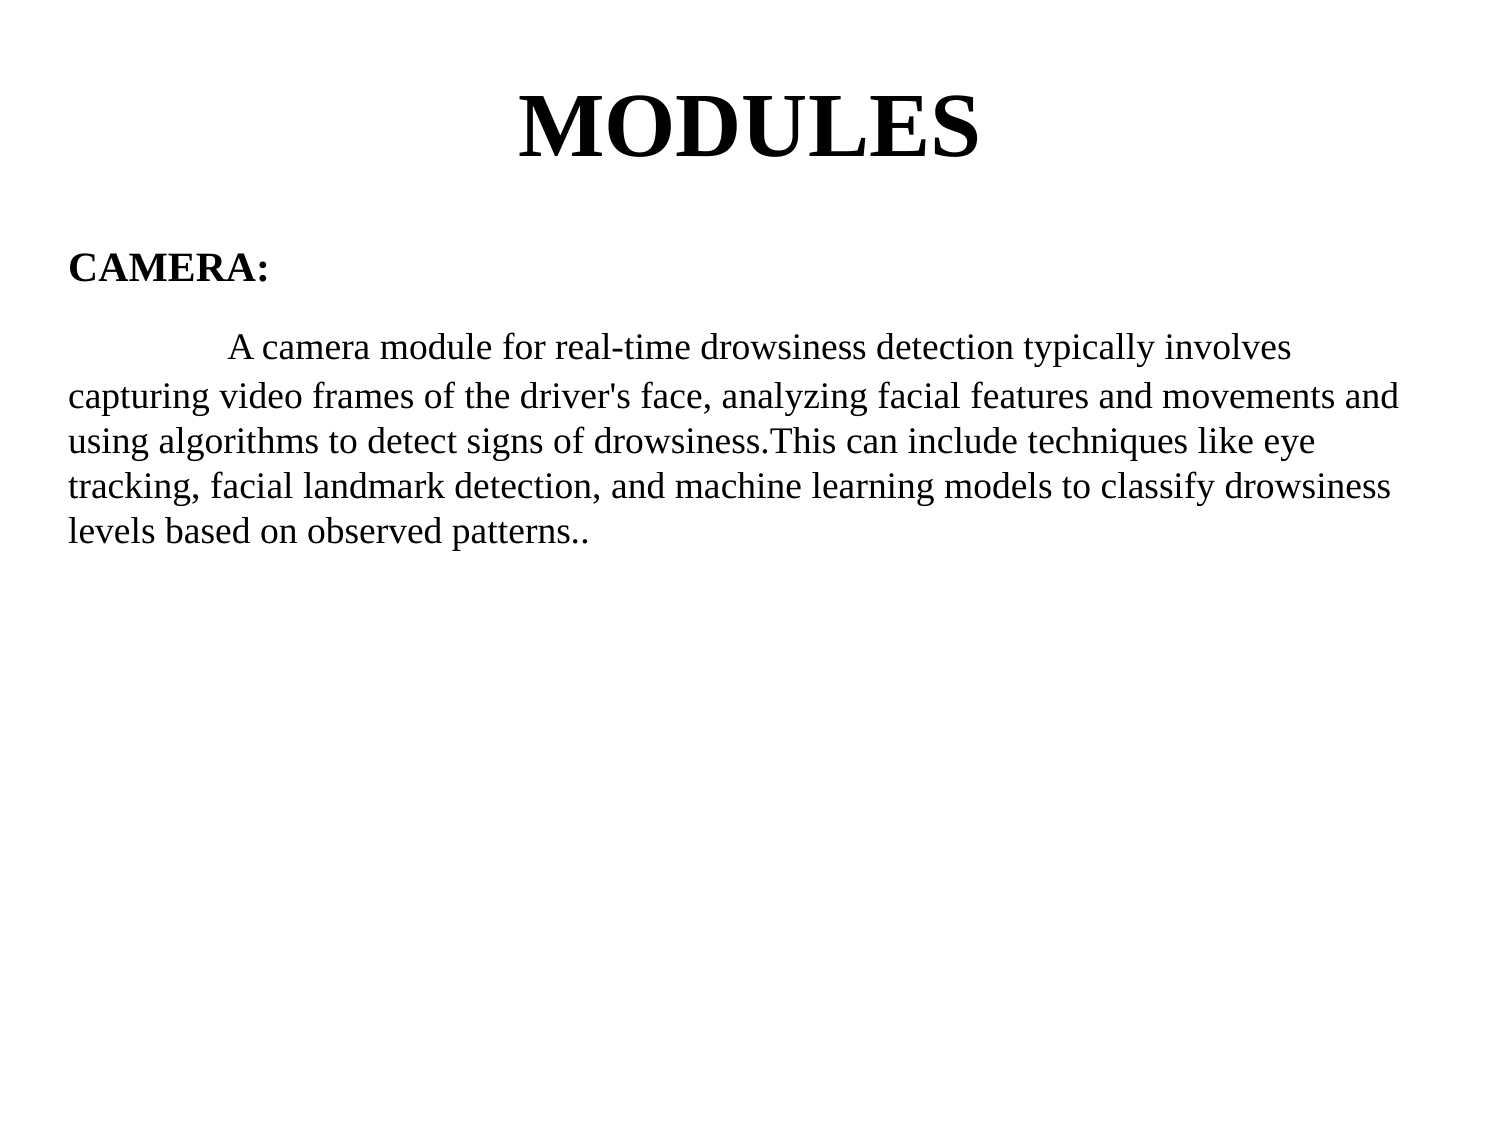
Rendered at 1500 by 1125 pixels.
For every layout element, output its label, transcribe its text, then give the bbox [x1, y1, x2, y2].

title MODULES [112, 19, 1388, 220]
subtitle CAMERA: A camera module for real-time drowsiness detection typically involves capturing video frames of the driver's face, analyzing facial features and movements and using algorithms to detect signs of drowsiness.This can include techniques like eye tracking, facial landmark detection, and machine learning models to classify drowsiness levels based on observed patterns.. [53, 231, 1447, 1071]
